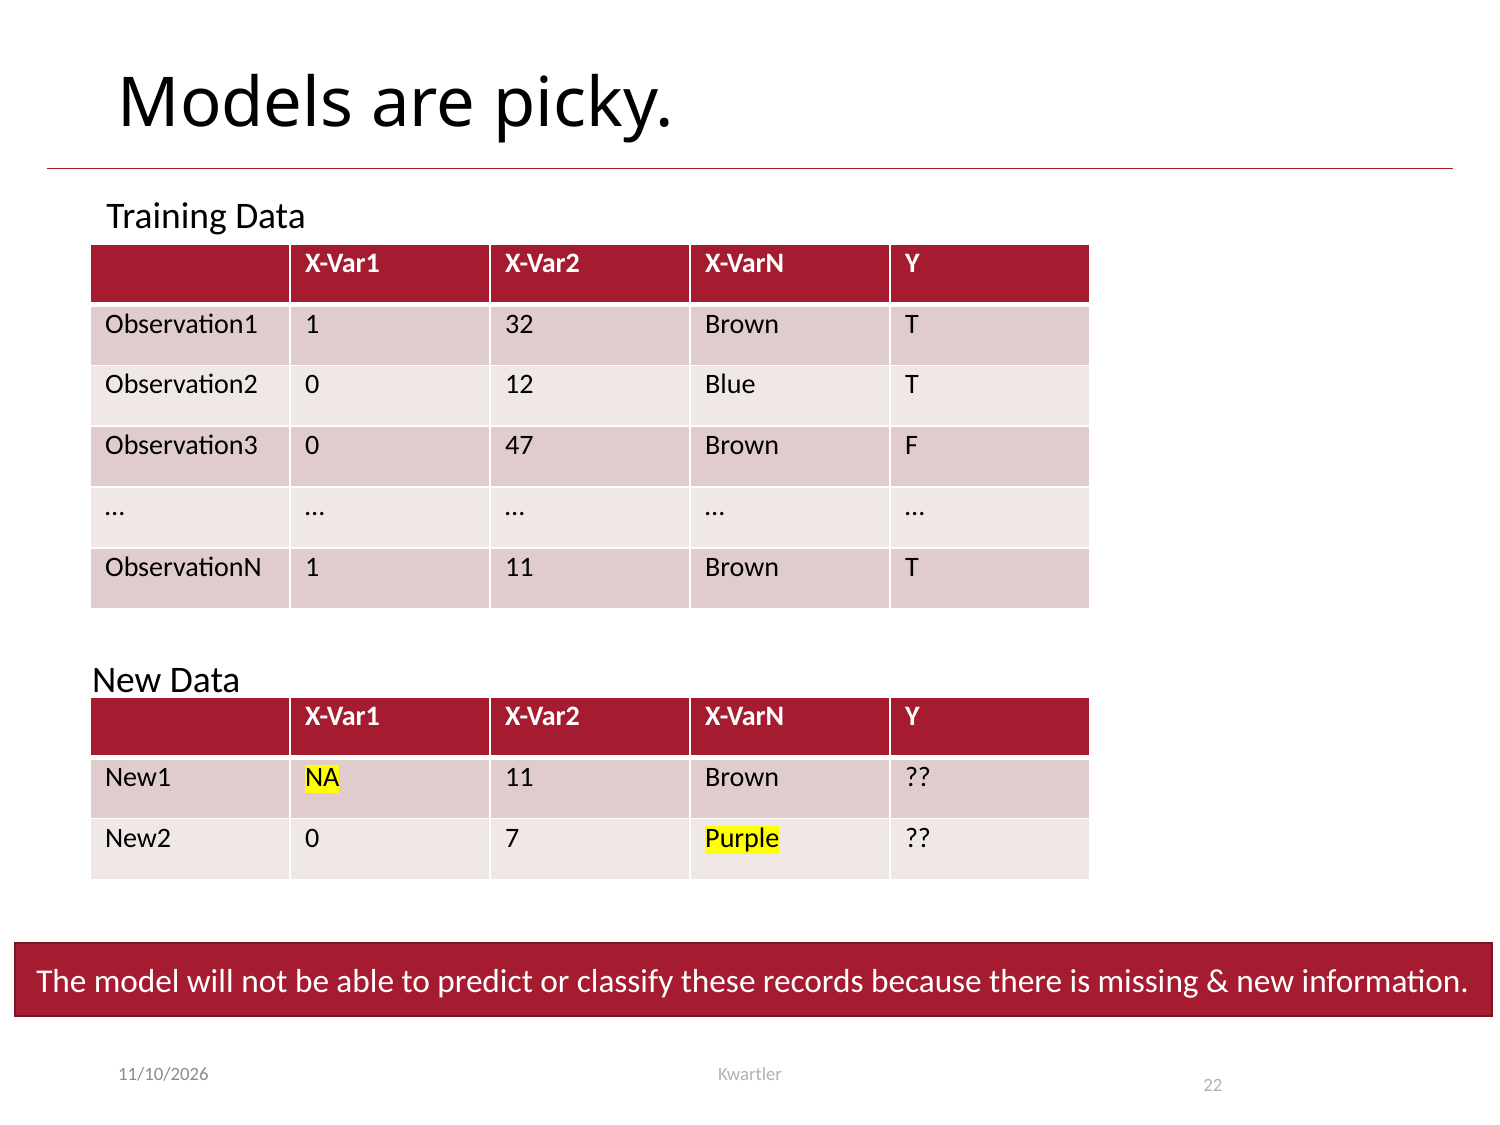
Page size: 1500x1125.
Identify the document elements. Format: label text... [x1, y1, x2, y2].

table_cell 32 [491, 307, 689, 365]
table_cell … [91, 488, 289, 547]
table_cell Blue [691, 366, 889, 425]
table_cell 1 [291, 549, 489, 608]
table_cell New1 [91, 760, 289, 818]
table_cell … [891, 488, 1089, 547]
table_header X-Var2 [491, 245, 689, 302]
table_header [91, 245, 289, 302]
table_header X-Var1 [291, 245, 489, 302]
footer Kwartler [496, 1042, 1004, 1103]
table_header X-Var2 [491, 698, 689, 755]
text_box The model will not be able to predict or classify these records because there is missing & new information. [14, 942, 1493, 1017]
table_cell T [891, 307, 1089, 365]
text_box Training Data [91, 183, 321, 243]
table_cell ?? [891, 819, 1089, 879]
table_cell 0 [291, 366, 489, 425]
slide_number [103, 1042, 441, 1103]
table_cell 11 [491, 760, 689, 818]
table_cell Brown [691, 760, 889, 818]
table_cell 0 [291, 819, 489, 879]
table_cell Brown [691, 427, 889, 486]
table_cell 0 [291, 427, 489, 486]
table_cell 1 [291, 307, 489, 365]
table_header Y [891, 698, 1089, 755]
table_cell ObservationN [91, 549, 289, 608]
table_header Y [891, 245, 1089, 302]
table_cell T [891, 366, 1089, 425]
table_cell Brown [691, 307, 889, 365]
table_cell Observation1 [91, 307, 289, 365]
table_cell 47 [491, 427, 689, 486]
table_cell F [891, 427, 1089, 486]
table_cell 7 [491, 819, 689, 879]
table_cell Observation2 [91, 366, 289, 425]
table_cell … [491, 488, 689, 547]
table_cell … [291, 488, 489, 547]
table_header X-VarN [691, 698, 889, 755]
slide_number 22 [1188, 1042, 1330, 1103]
table_header X-Var1 [291, 698, 489, 755]
table_cell 11 [491, 549, 689, 608]
table_cell New2 [91, 819, 289, 879]
table_cell … [691, 488, 889, 547]
text_box New Data [77, 647, 256, 708]
table_cell 12 [491, 366, 689, 425]
table_header X-VarN [691, 245, 889, 302]
table_cell Observation3 [91, 427, 289, 486]
table_cell NA [291, 760, 489, 818]
table_header [91, 698, 289, 755]
table_cell Brown [691, 549, 889, 608]
table_cell T [891, 549, 1089, 608]
table_cell Purple [691, 819, 889, 879]
table_cell ?? [891, 760, 1089, 818]
title Models are picky. [103, 59, 1397, 157]
